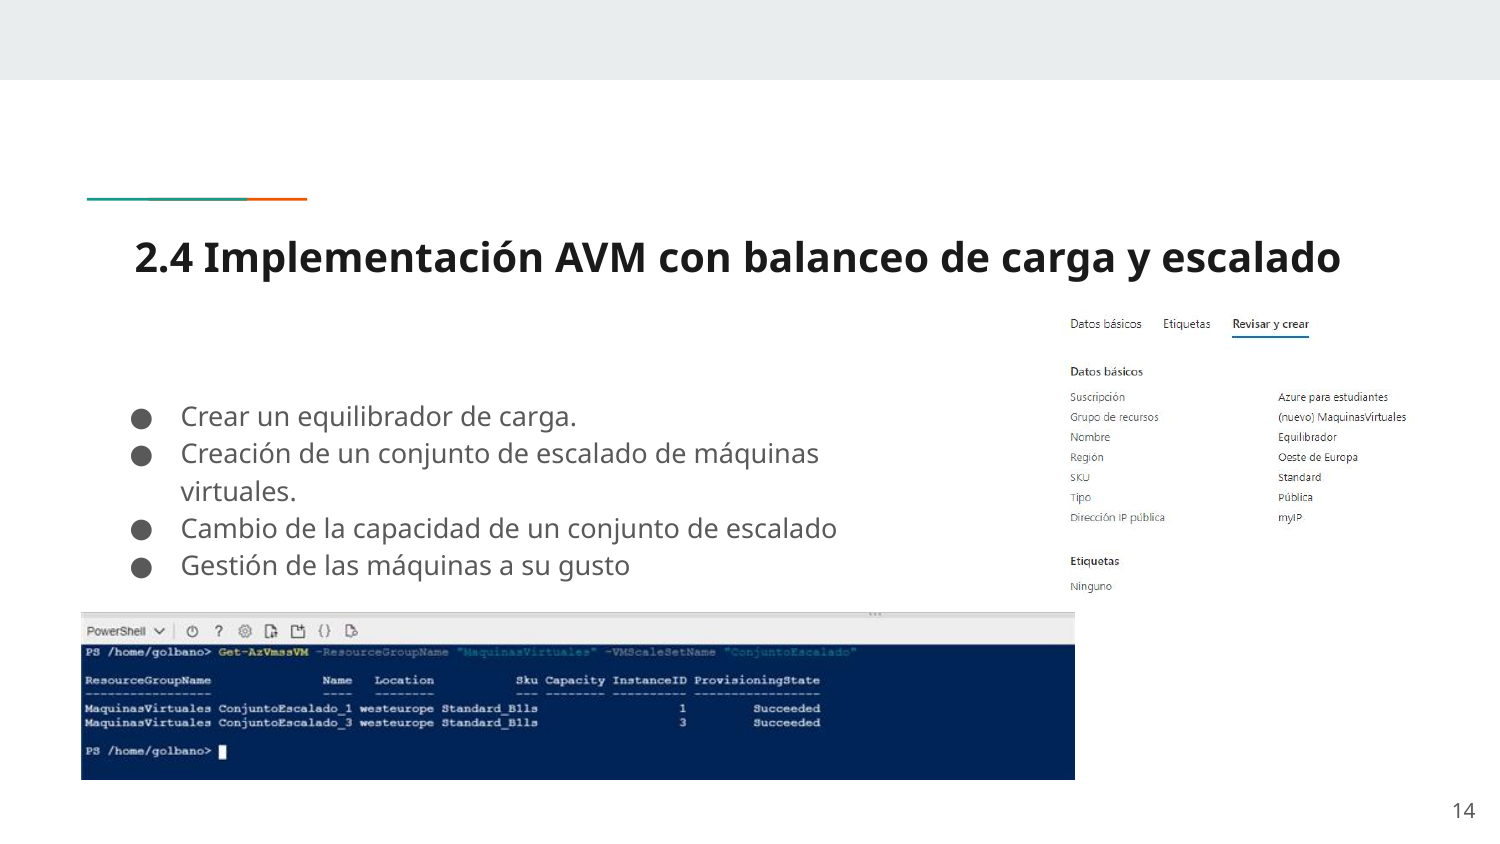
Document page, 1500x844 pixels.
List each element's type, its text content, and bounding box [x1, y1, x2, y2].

list Crear un equilibrador de carga. Creación de un conjunto de escalado de máquinas virtuales. Cambio de la capacidad de un conjunto de escalado Gestión de las máquinas a su gusto [90, 379, 901, 611]
slide_number ‹#› [1400, 779, 1491, 844]
picture [1063, 307, 1440, 610]
picture [81, 612, 1076, 780]
title 2.4 Implementación AVM con balanceo de carga y escalado [119, 216, 1381, 305]
